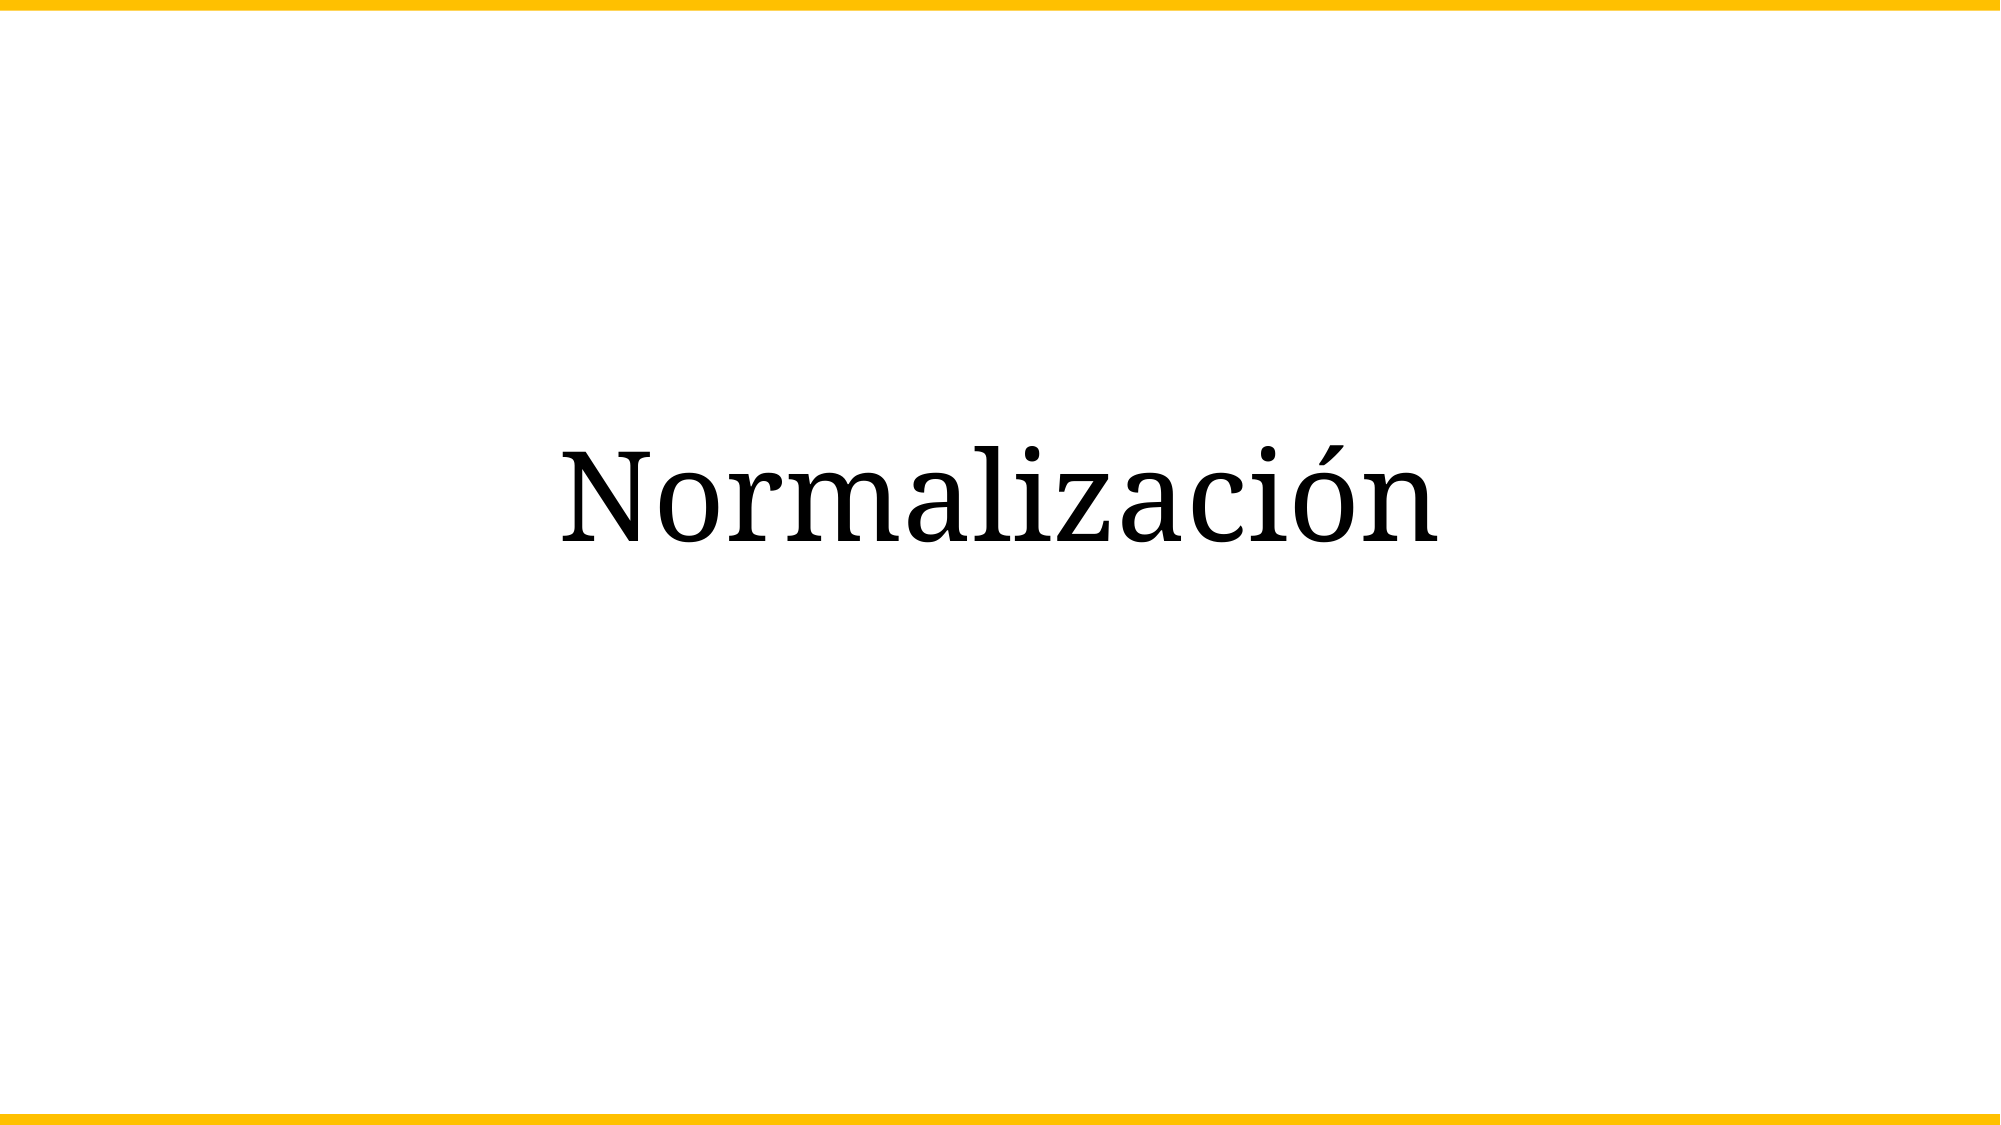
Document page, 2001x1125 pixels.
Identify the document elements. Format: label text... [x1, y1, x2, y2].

title Normalización [249, 184, 1750, 576]
